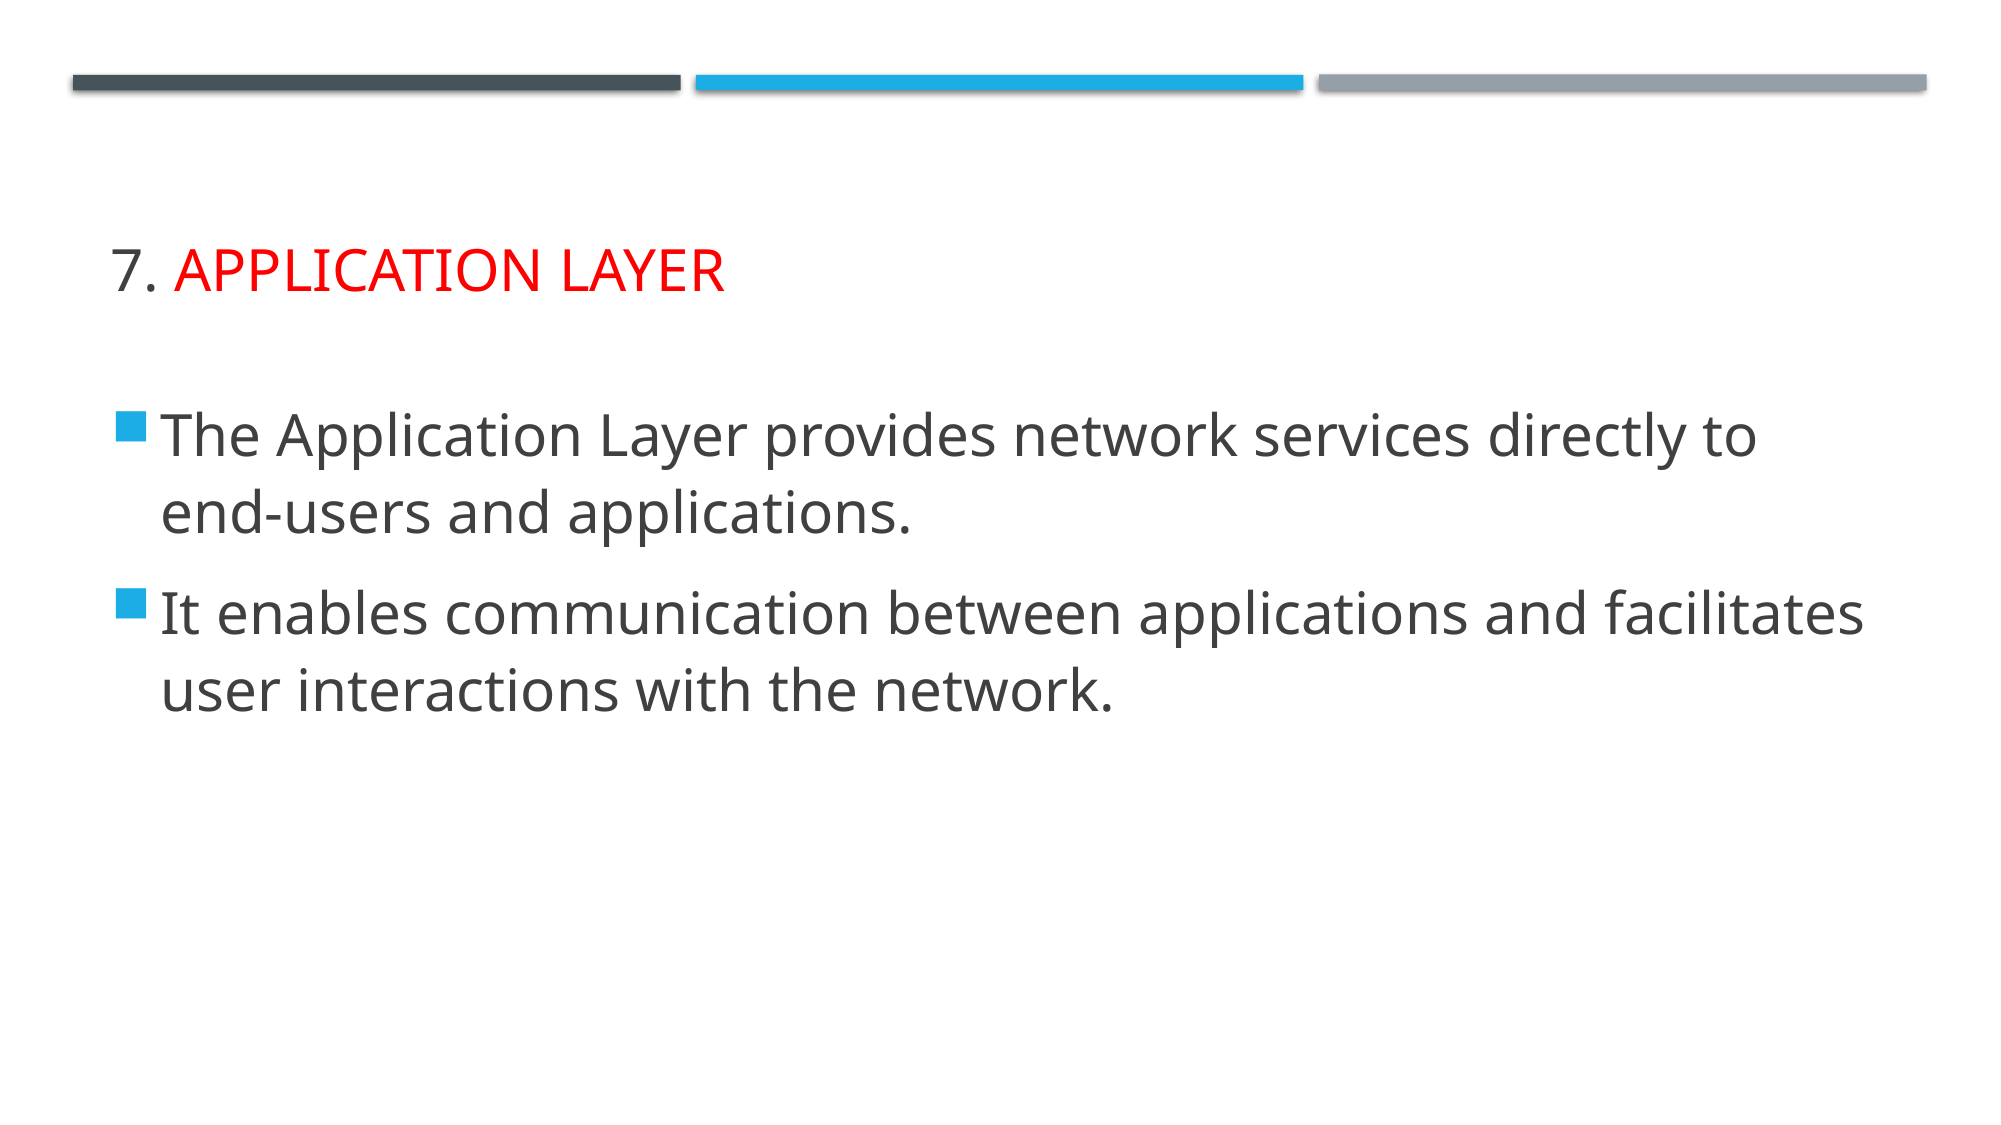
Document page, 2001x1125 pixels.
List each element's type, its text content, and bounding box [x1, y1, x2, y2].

list The Application Layer provides network services directly to end-users and applications. It enables communication between applications and facilitates user interactions with the network. [95, 383, 1905, 981]
title 7. APPLICATION LAYER [95, 115, 1905, 311]
